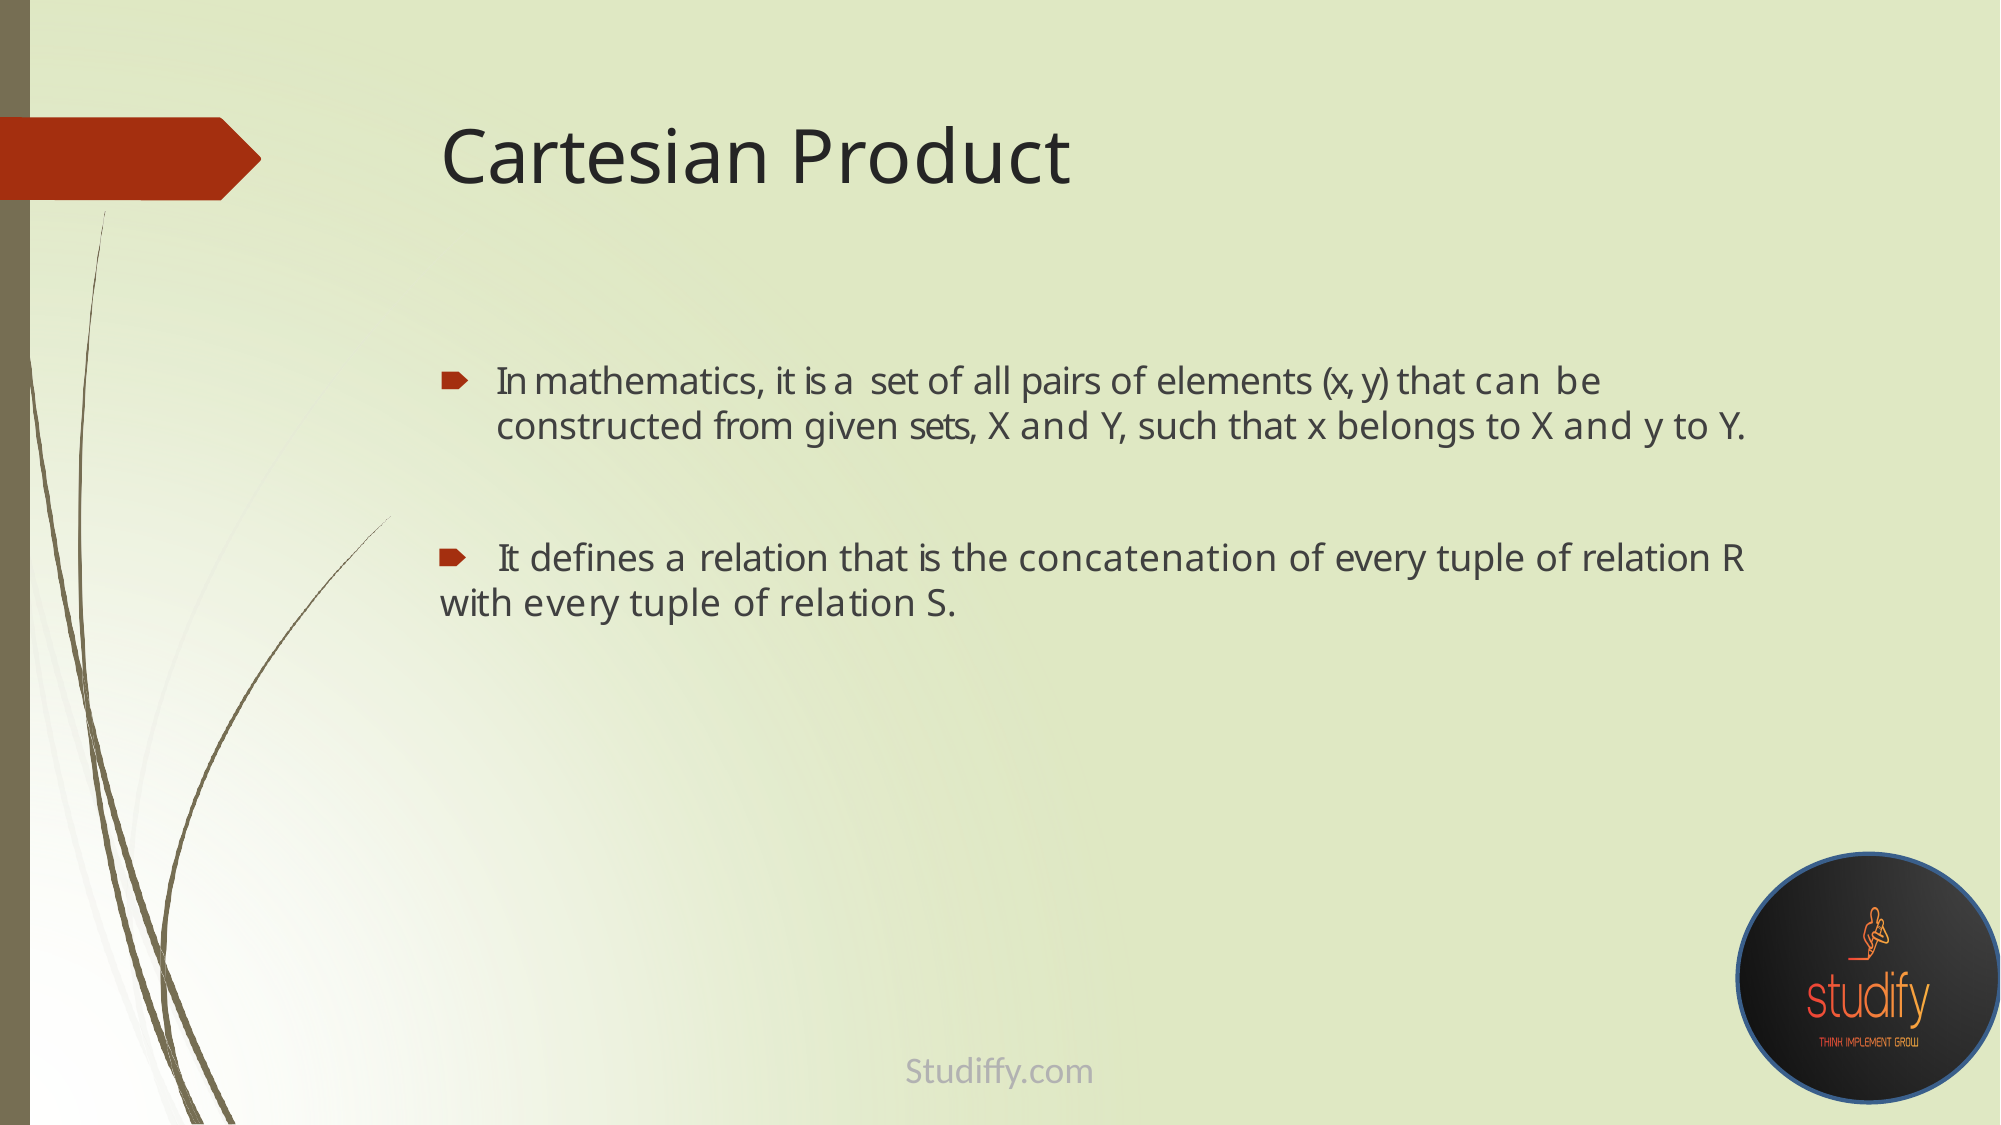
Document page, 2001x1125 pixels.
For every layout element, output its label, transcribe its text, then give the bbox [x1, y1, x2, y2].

picture [1740, 856, 1997, 1100]
text_box 🠶 In mathematics, it is a set of all pairs of elements (x, y) that can be constructed from given sets, X and Y, such that x belongs to X and y to Y. 🠶 It defines a relation that is the concatenation of every tuple of relation R with every tuple of relation S. [437, 354, 1821, 625]
picture [30, 0, 2000, 1125]
footer Studiffy.com [680, 1046, 1320, 1103]
title Cartesian Product [438, 106, 1101, 296]
